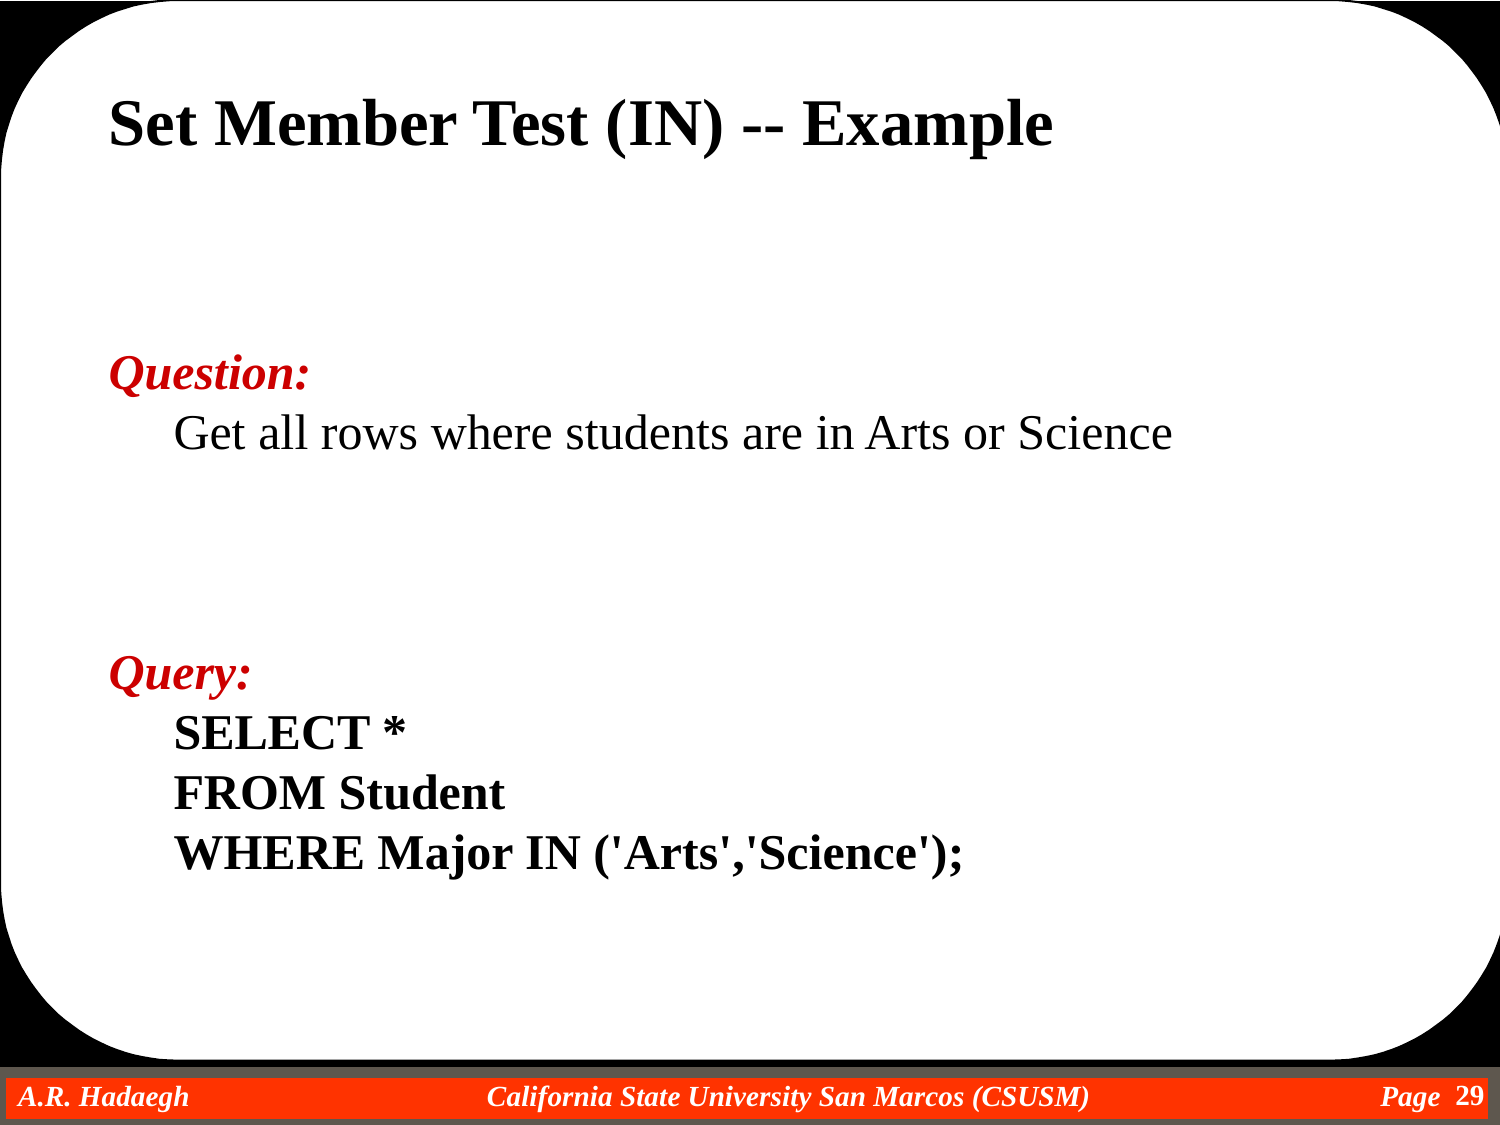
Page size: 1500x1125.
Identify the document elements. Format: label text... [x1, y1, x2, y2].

text_box Set Member Test (IN) -- Example Question: Get all rows where students are in Arts or Science Query: SELECT * FROM Student WHERE Major IN ('Arts','Science'); [93, 71, 1340, 947]
slide_number 29 [1387, 1068, 1500, 1125]
